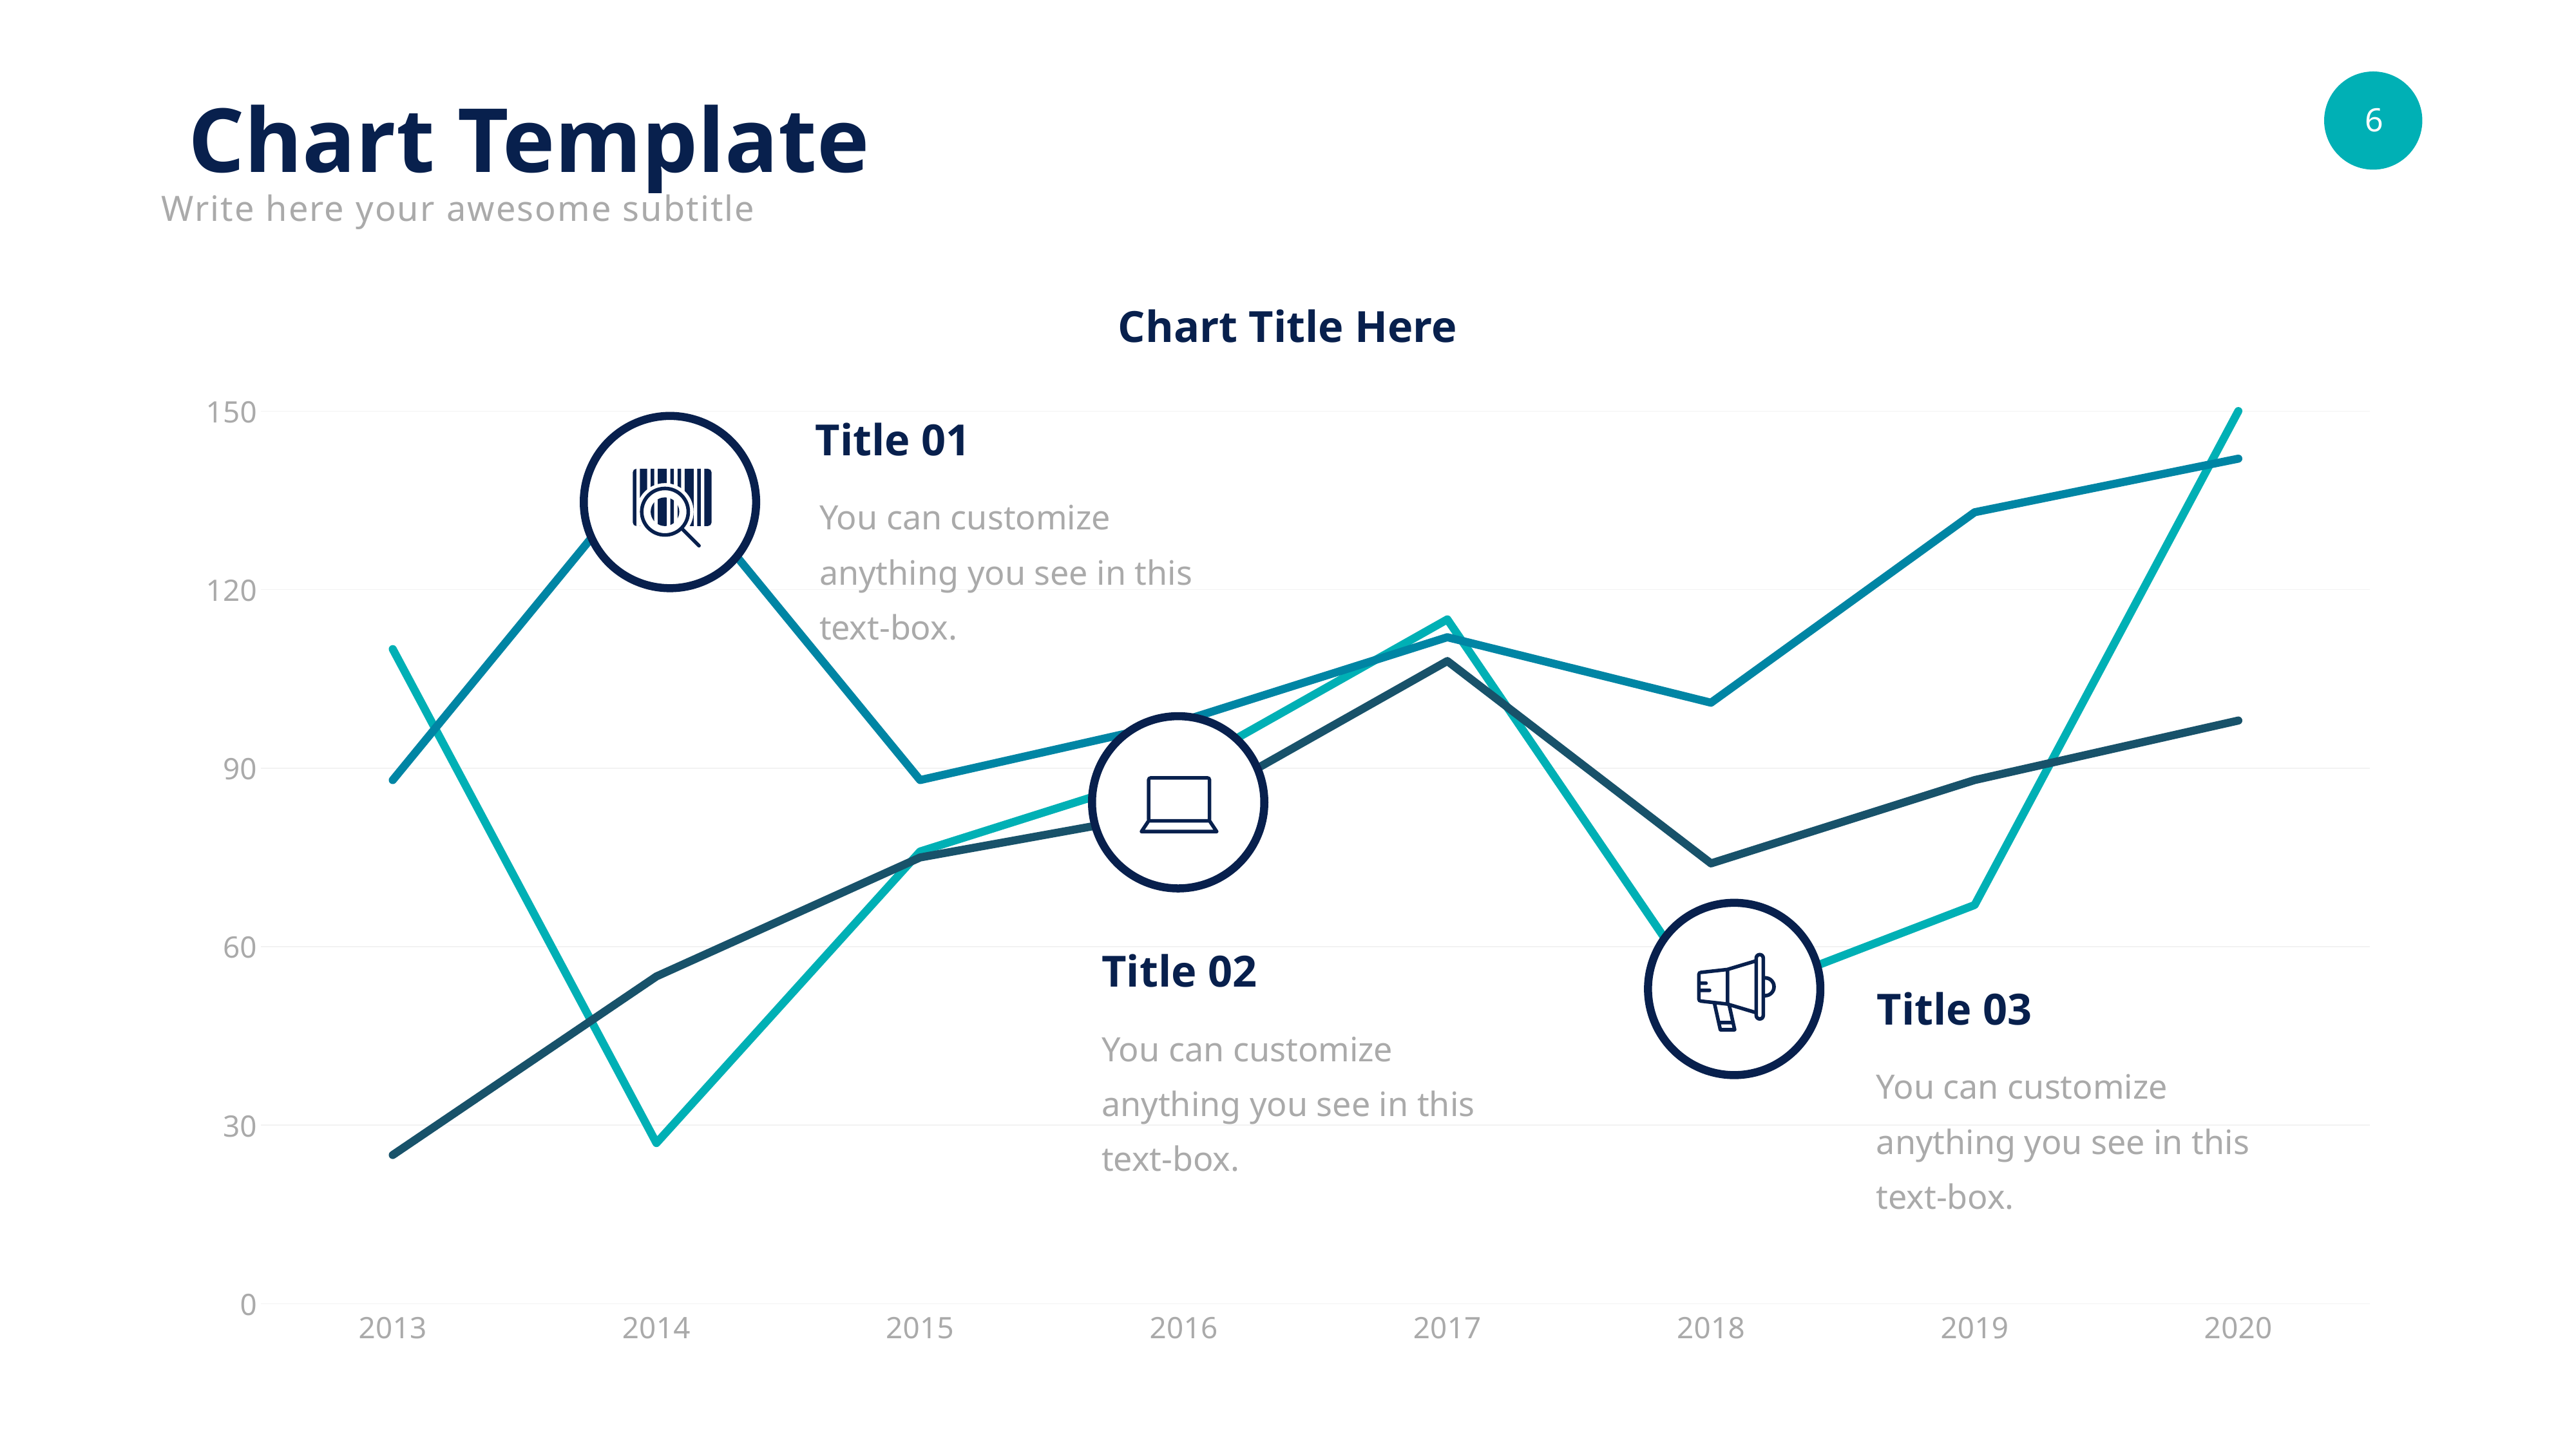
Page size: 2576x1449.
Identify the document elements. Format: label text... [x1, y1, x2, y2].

text_box Write here your awesome subtitle [151, 182, 765, 233]
chart [160, 371, 2416, 1367]
text_box Chart Template [178, 51, 880, 195]
text_box Chart Title Here [1108, 294, 1467, 356]
